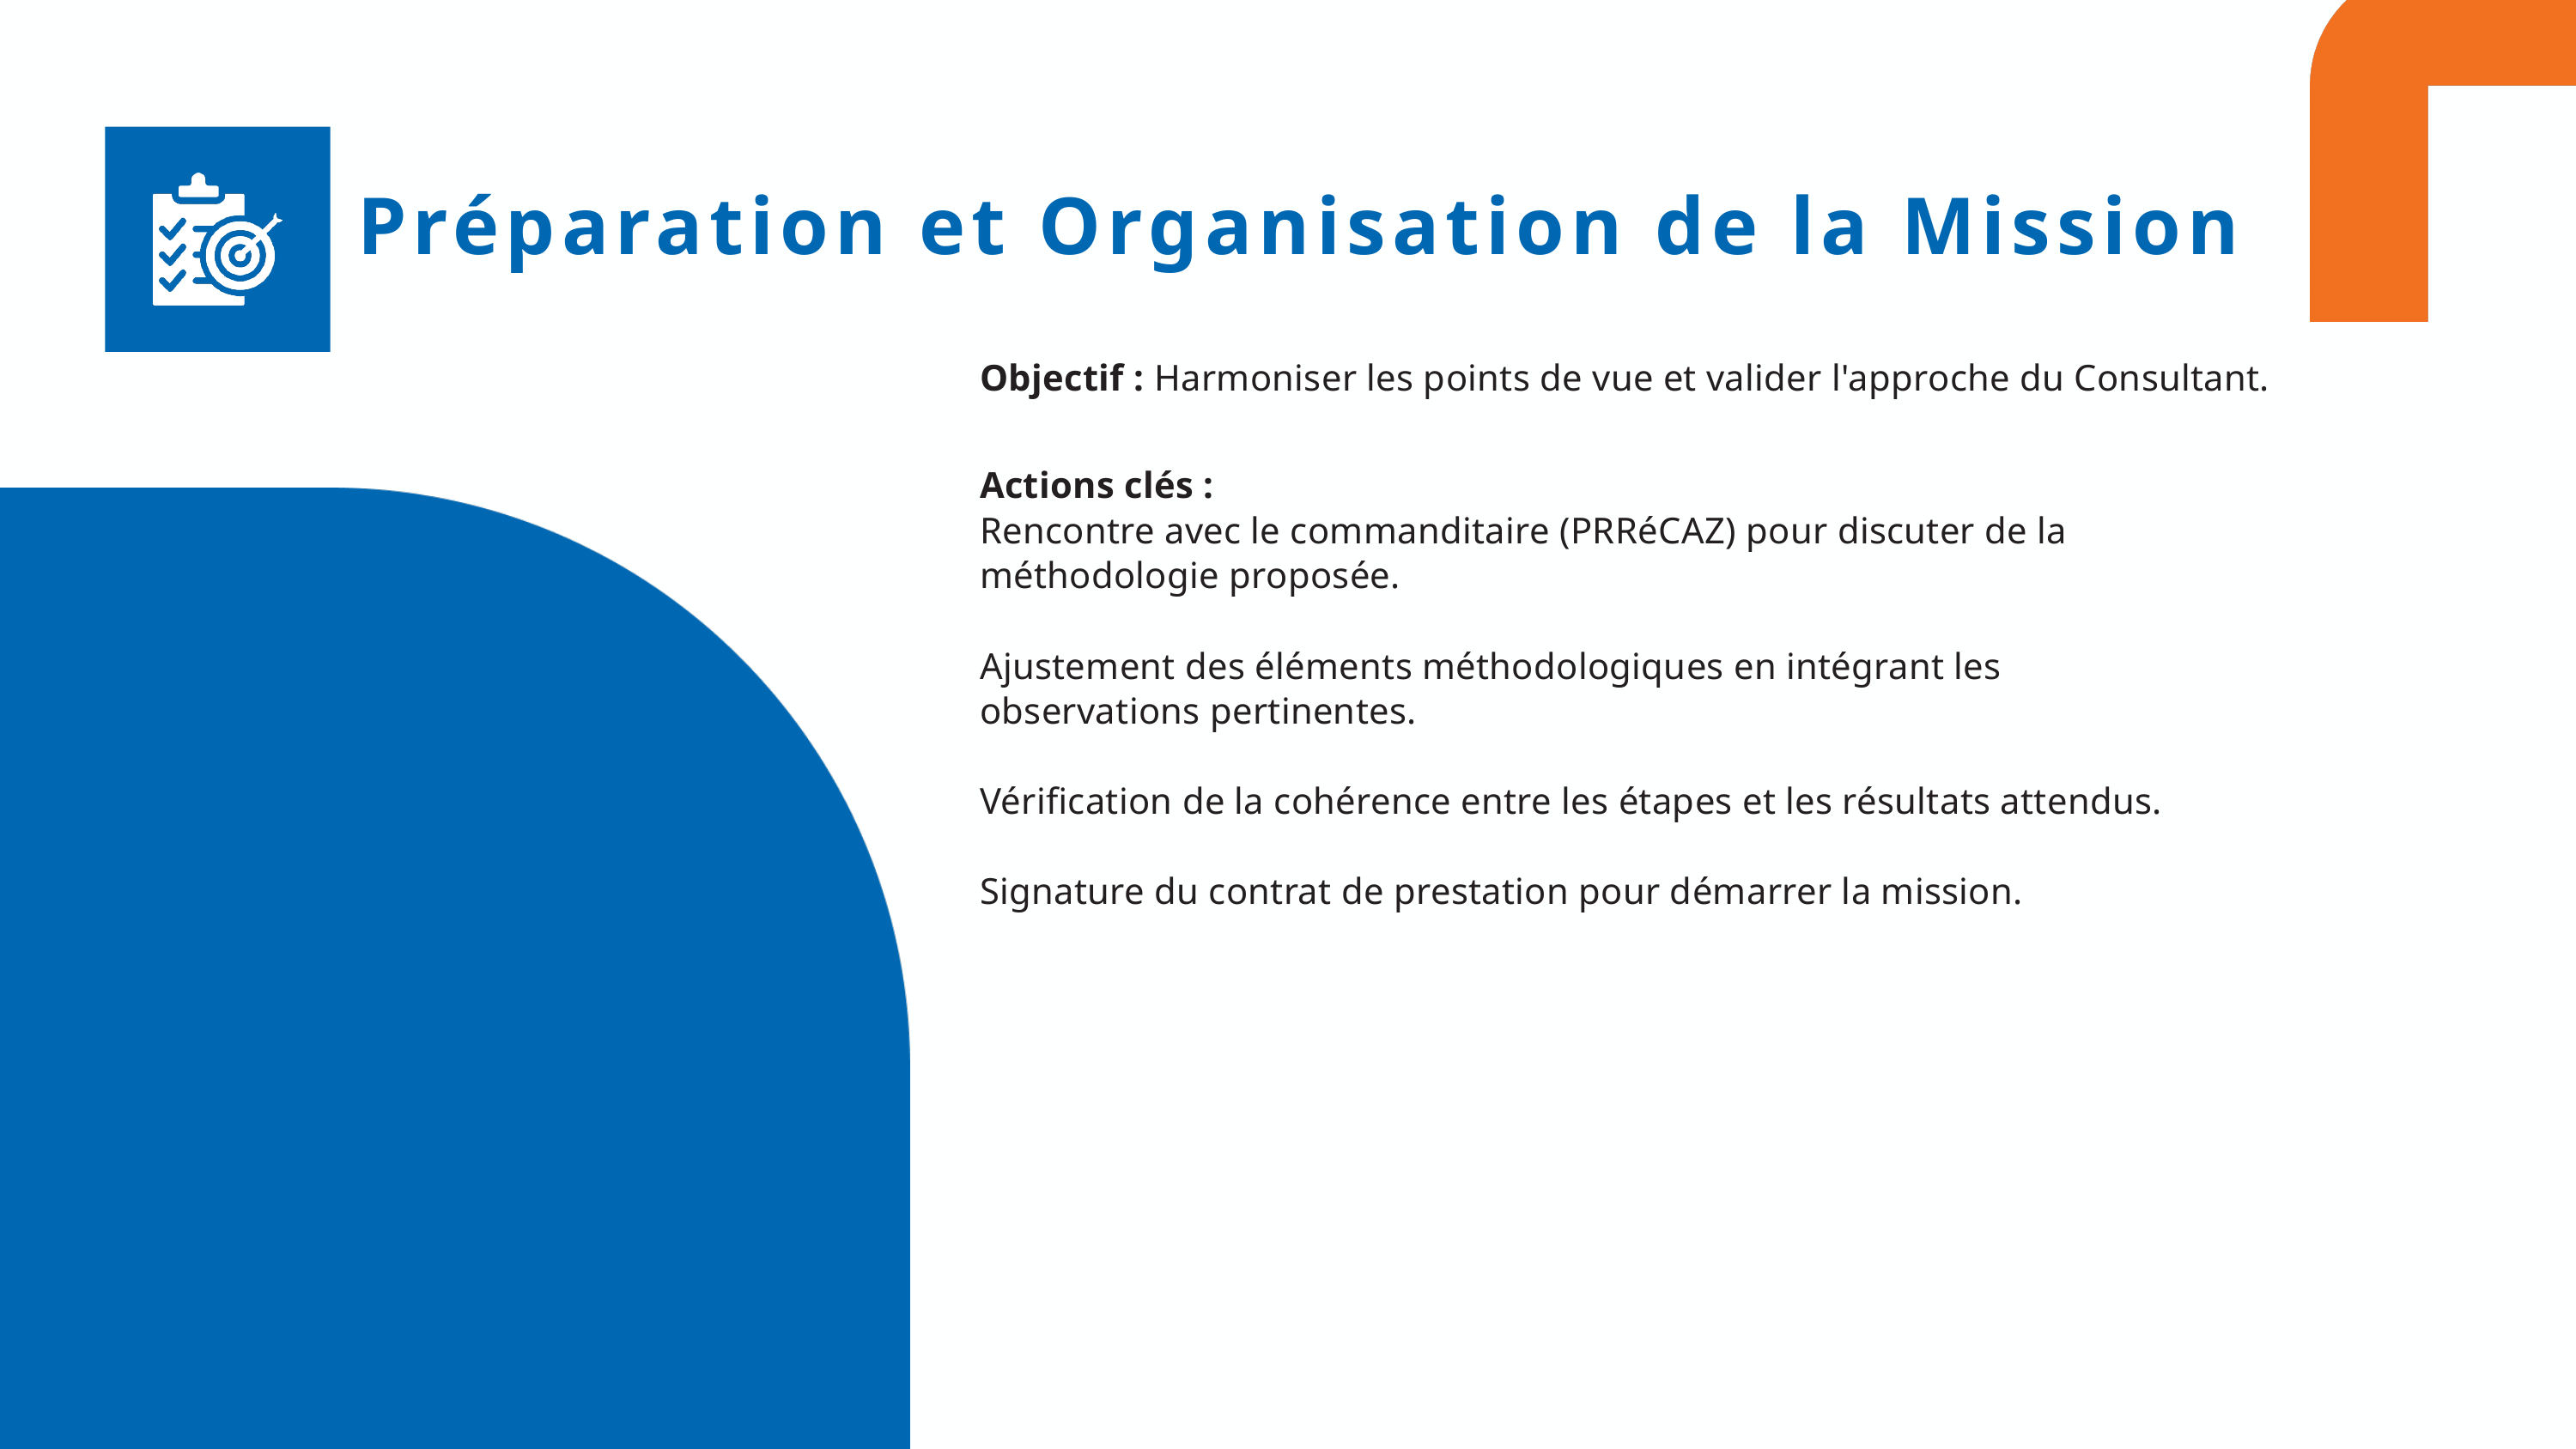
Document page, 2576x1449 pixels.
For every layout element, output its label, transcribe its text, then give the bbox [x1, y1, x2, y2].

picture [0, 488, 911, 1449]
text_box Actions clés : Rencontre avec le commanditaire (PRRéCAZ) pour discuter de la méthodologie proposée. Ajustement des éléments méthodologiques en intégrant les observations pertinentes. Vérification de la cohérence entre les étapes et les résultats attendus. Signature du contrat de prestation pour démarrer la mission. [979, 460, 2227, 912]
text_box [2310, 0, 2576, 322]
text_box [105, 126, 331, 352]
text_box Objectif : Harmoniser les points de vue et valider l'approche du Consultant. [980, 353, 2309, 398]
text_box [152, 173, 283, 306]
text_box Préparation et Organisation de la Mission [355, 98, 2245, 270]
